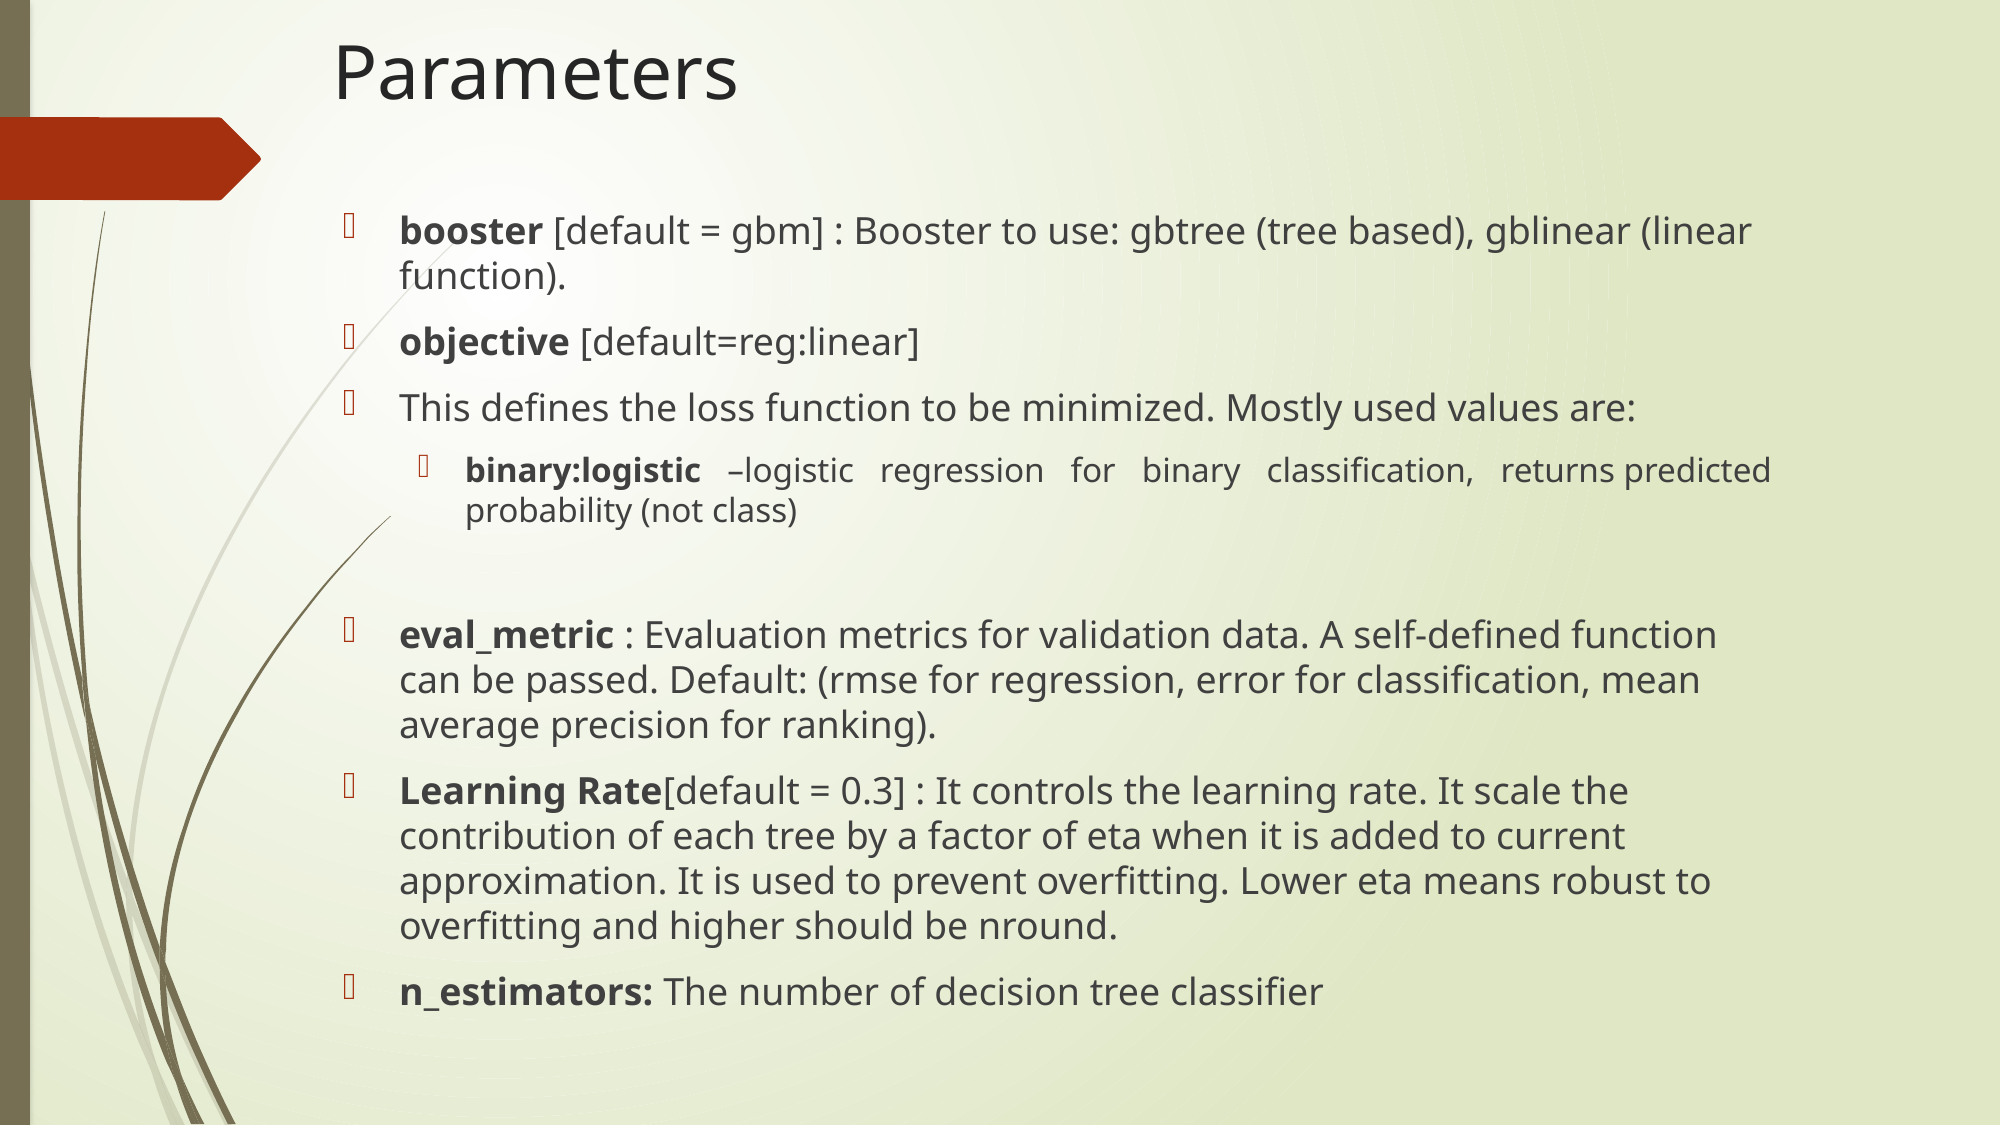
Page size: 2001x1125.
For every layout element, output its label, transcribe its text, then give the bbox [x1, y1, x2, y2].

list booster [default = gbm] : Booster to use: gbtree (tree based), gblinear (linear function). objective [default=reg:linear] This defines the loss function to be minimized. Mostly used values are: binary:logistic –logistic regression for binary classification, returns predicted probability (not class) eval_metric : Evaluation metrics for validation data. A self-defined function can be passed. Default: (rmse for regression, error for classification, mean average precision for ranking). Learning Rate[default = 0.3] : It controls the learning rate. It scale the contribution of each tree by a factor of eta when it is added to current approximation. It is used to prevent overfitting. Lower eta means robust to overfitting and higher should be nround. n_estimators: The number of decision tree classifier [327, 199, 1789, 1081]
title Parameters [297, 16, 1760, 227]
